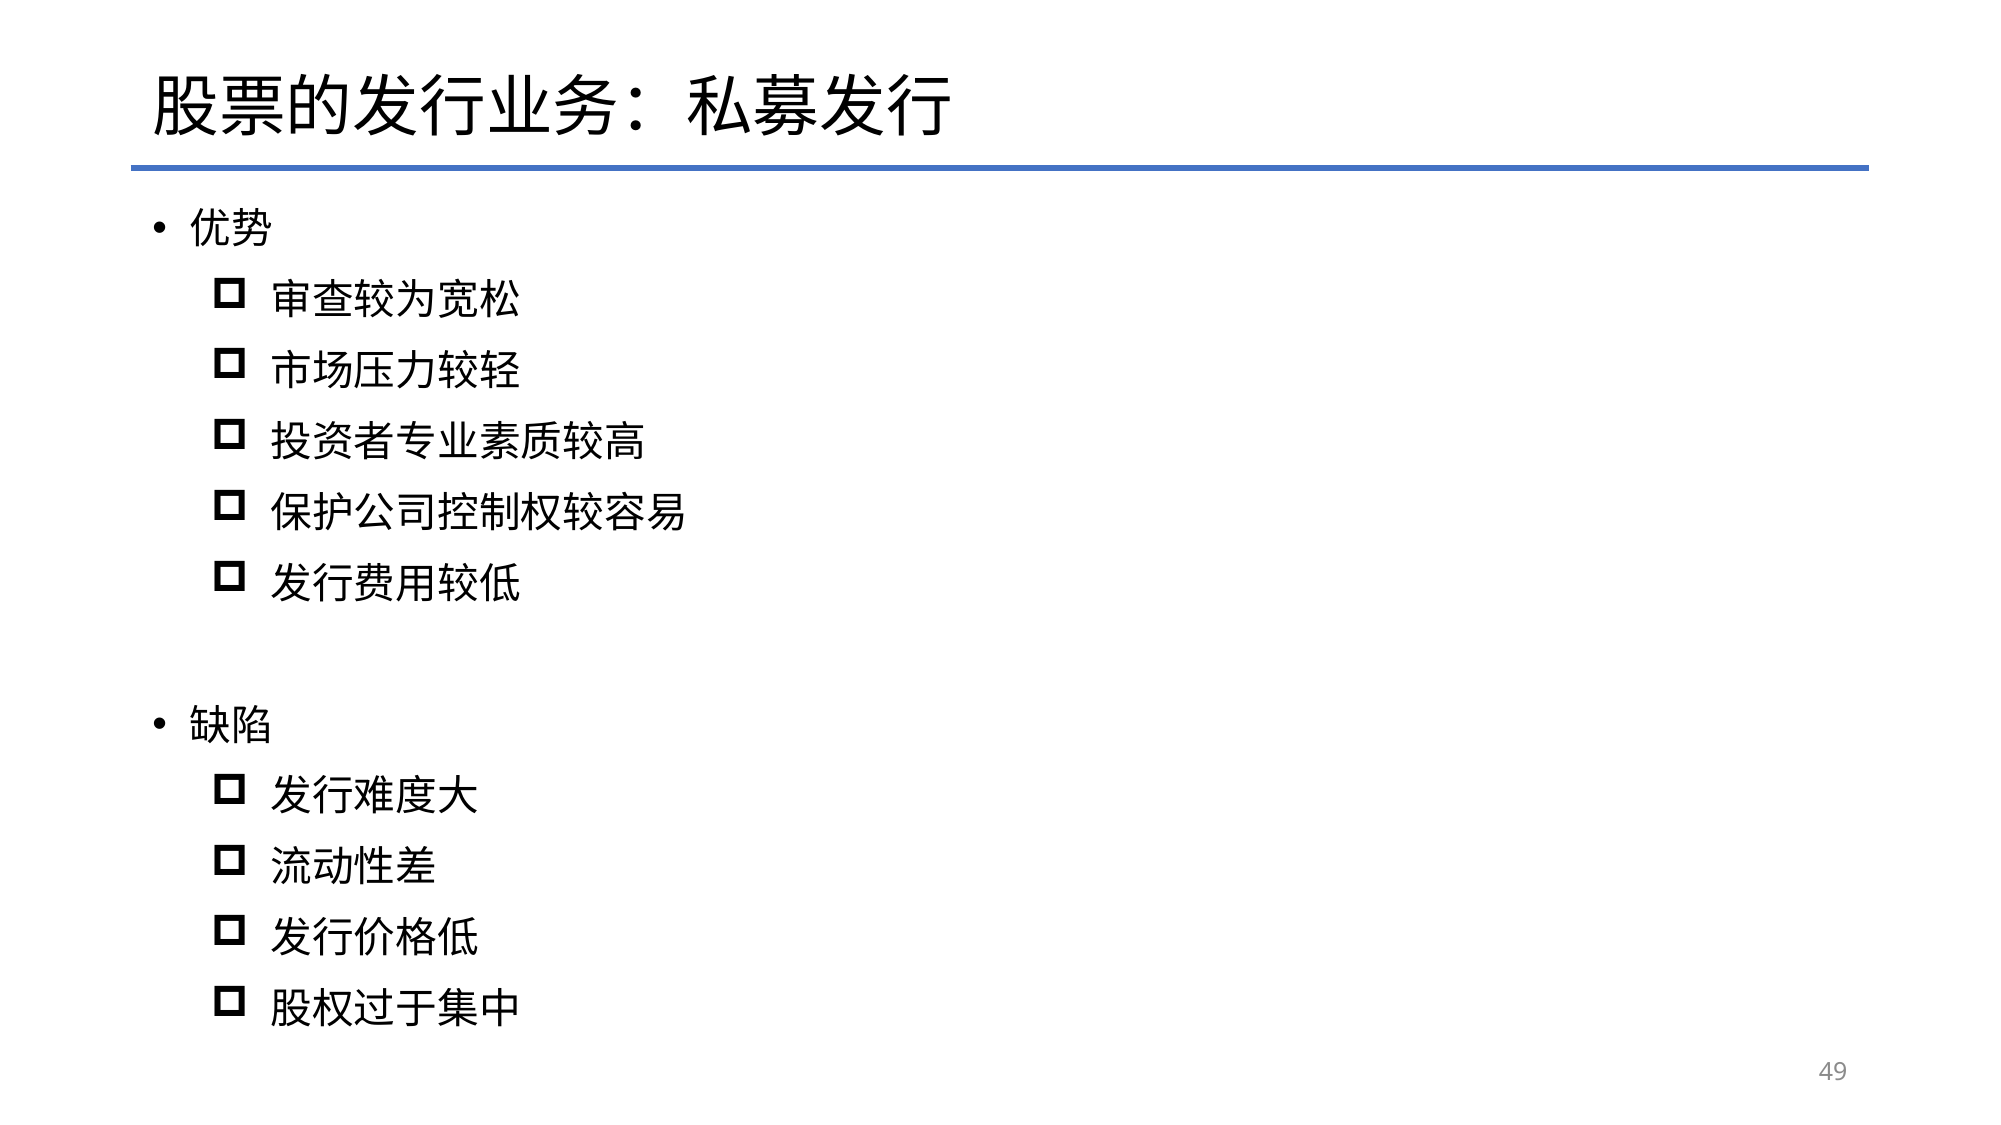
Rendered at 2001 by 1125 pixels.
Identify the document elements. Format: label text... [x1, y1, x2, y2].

slide_number 49 [1412, 1042, 1863, 1103]
list 优势 审查较为宽松 市场压力较轻 投资者专业素质较高 保护公司控制权较容易 发行费用较低 缺陷 发行难度大 流动性差 发行价格低 股权过于集中 [137, 194, 1863, 1014]
title 股票的发行业务：私募发行 [137, 59, 1863, 158]
